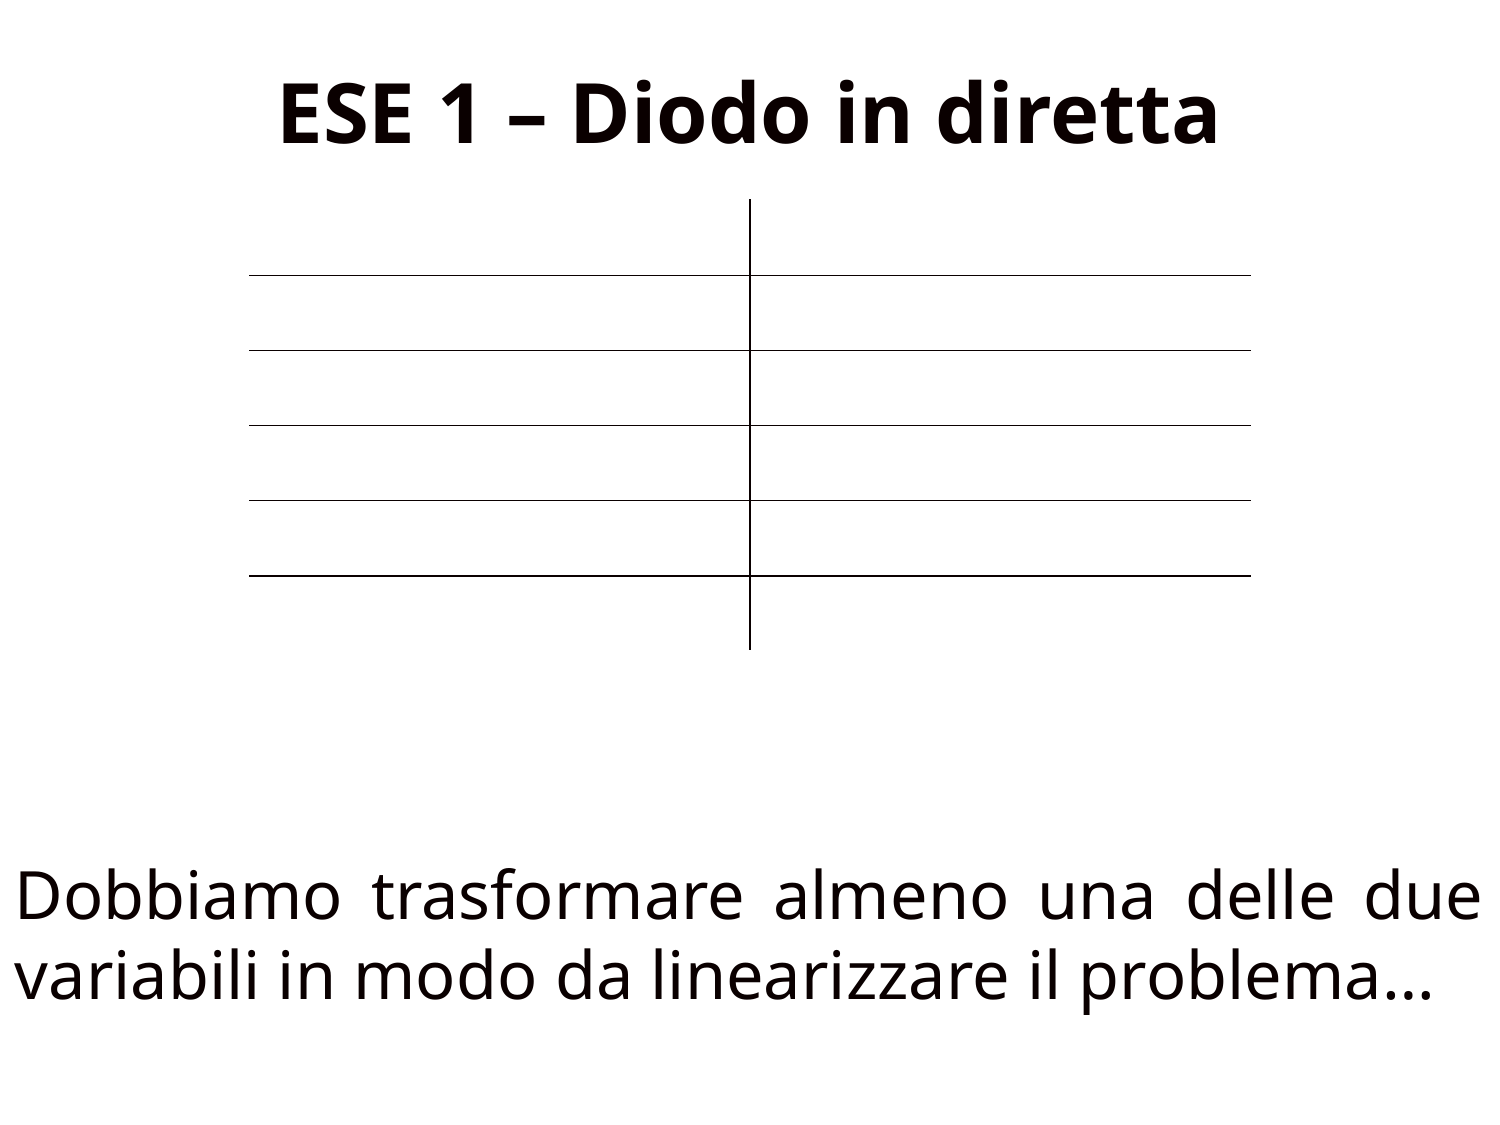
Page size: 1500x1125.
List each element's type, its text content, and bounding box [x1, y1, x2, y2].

title ESE 1 – Diodo in diretta [0, 56, 1500, 164]
list [0, 190, 1500, 1125]
